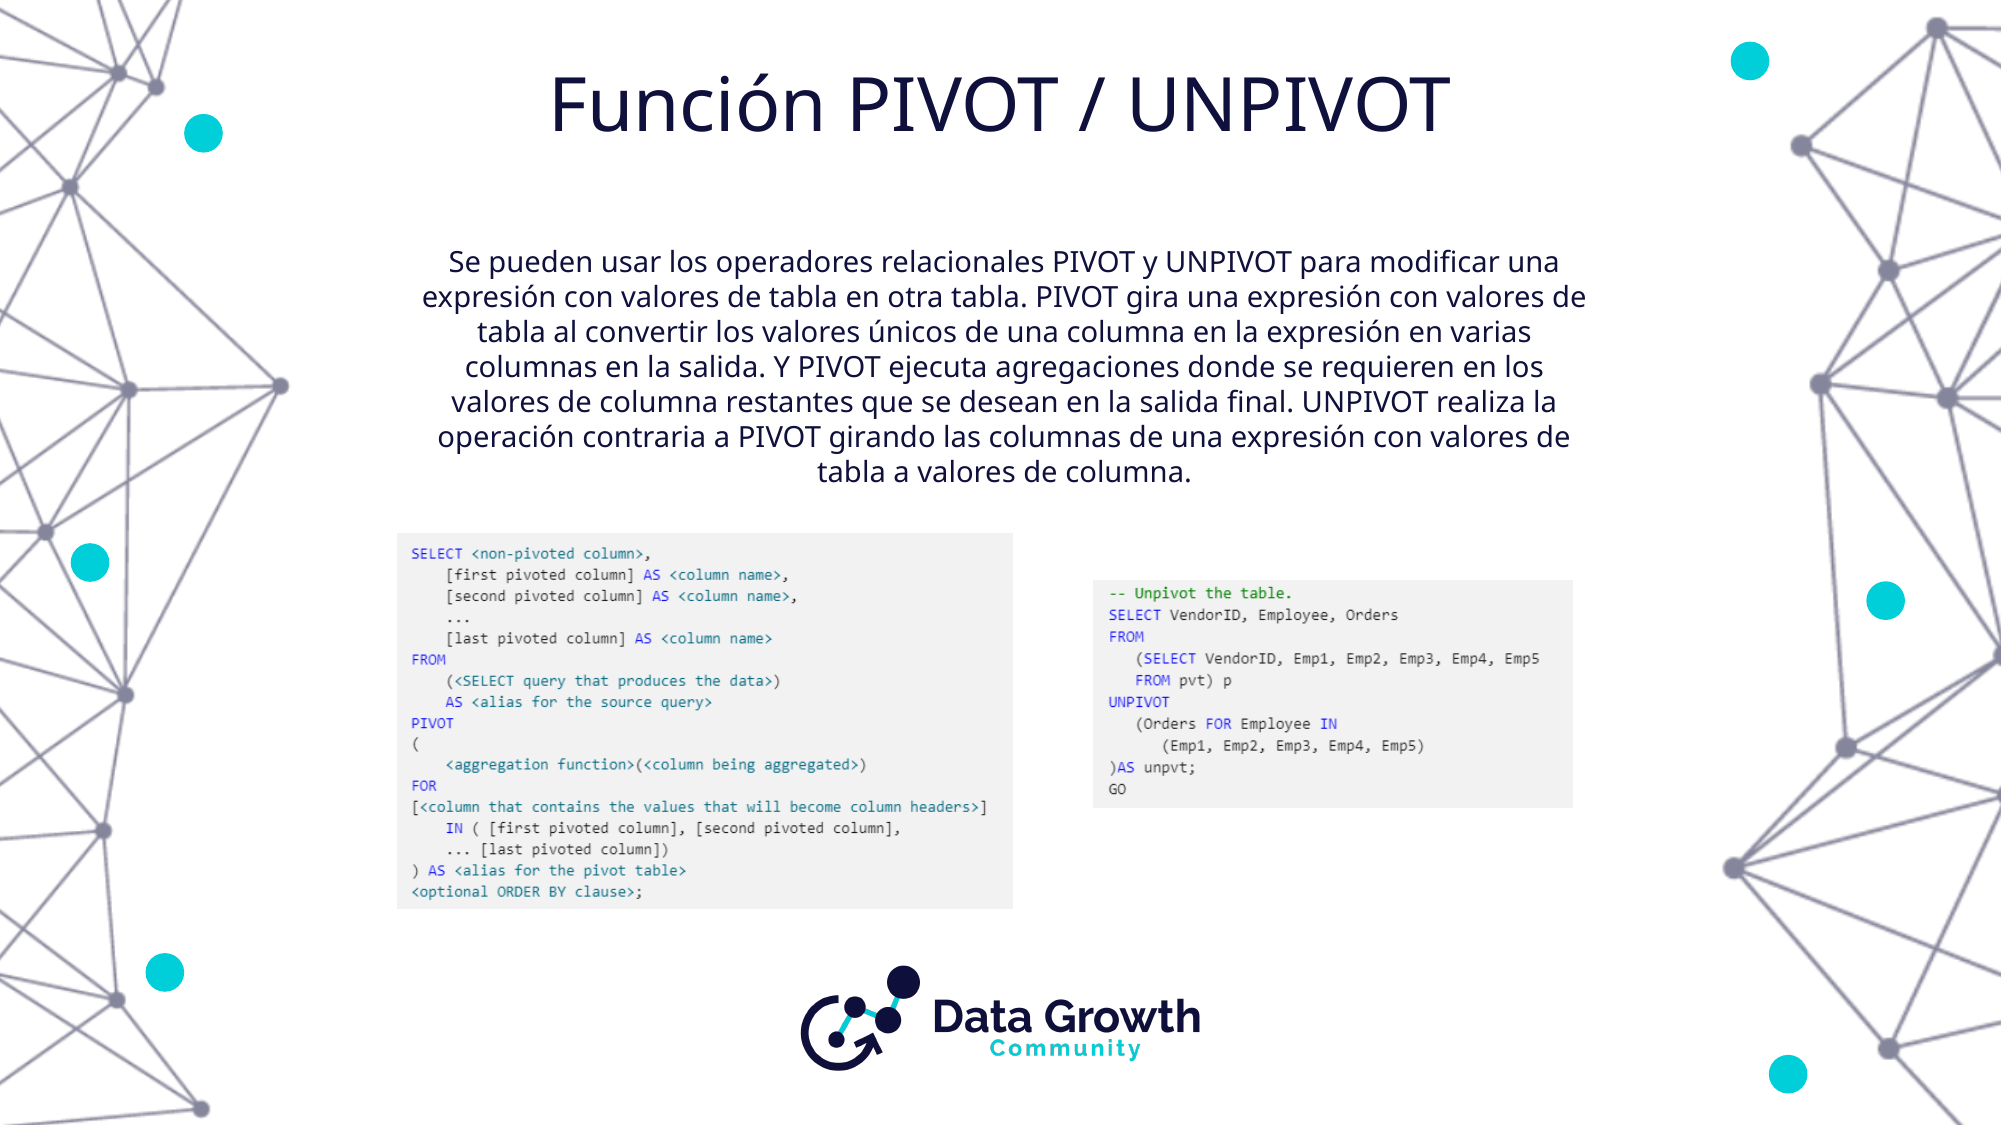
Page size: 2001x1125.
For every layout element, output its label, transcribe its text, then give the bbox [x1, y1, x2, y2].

text_box Se pueden usar los operadores relacionales PIVOT y UNPIVOT para modificar una expresión con valores de tabla en otra tabla. PIVOT gira una expresión con valores de tabla al convertir los valores únicos de una columna en la expresión en varias columnas en la salida. Y PIVOT ejecuta agregaciones donde se requieren en los valores de columna restantes que se desean en la salida final. UNPIVOT realiza la operación contraria a PIVOT girando las columnas de una expresión con valores de tabla a valores de columna. [397, 236, 1612, 496]
title Función PIVOT / UNPIVOT [532, 59, 1468, 167]
picture [397, 533, 1013, 910]
picture [1092, 580, 1573, 809]
picture [780, 949, 1220, 1087]
